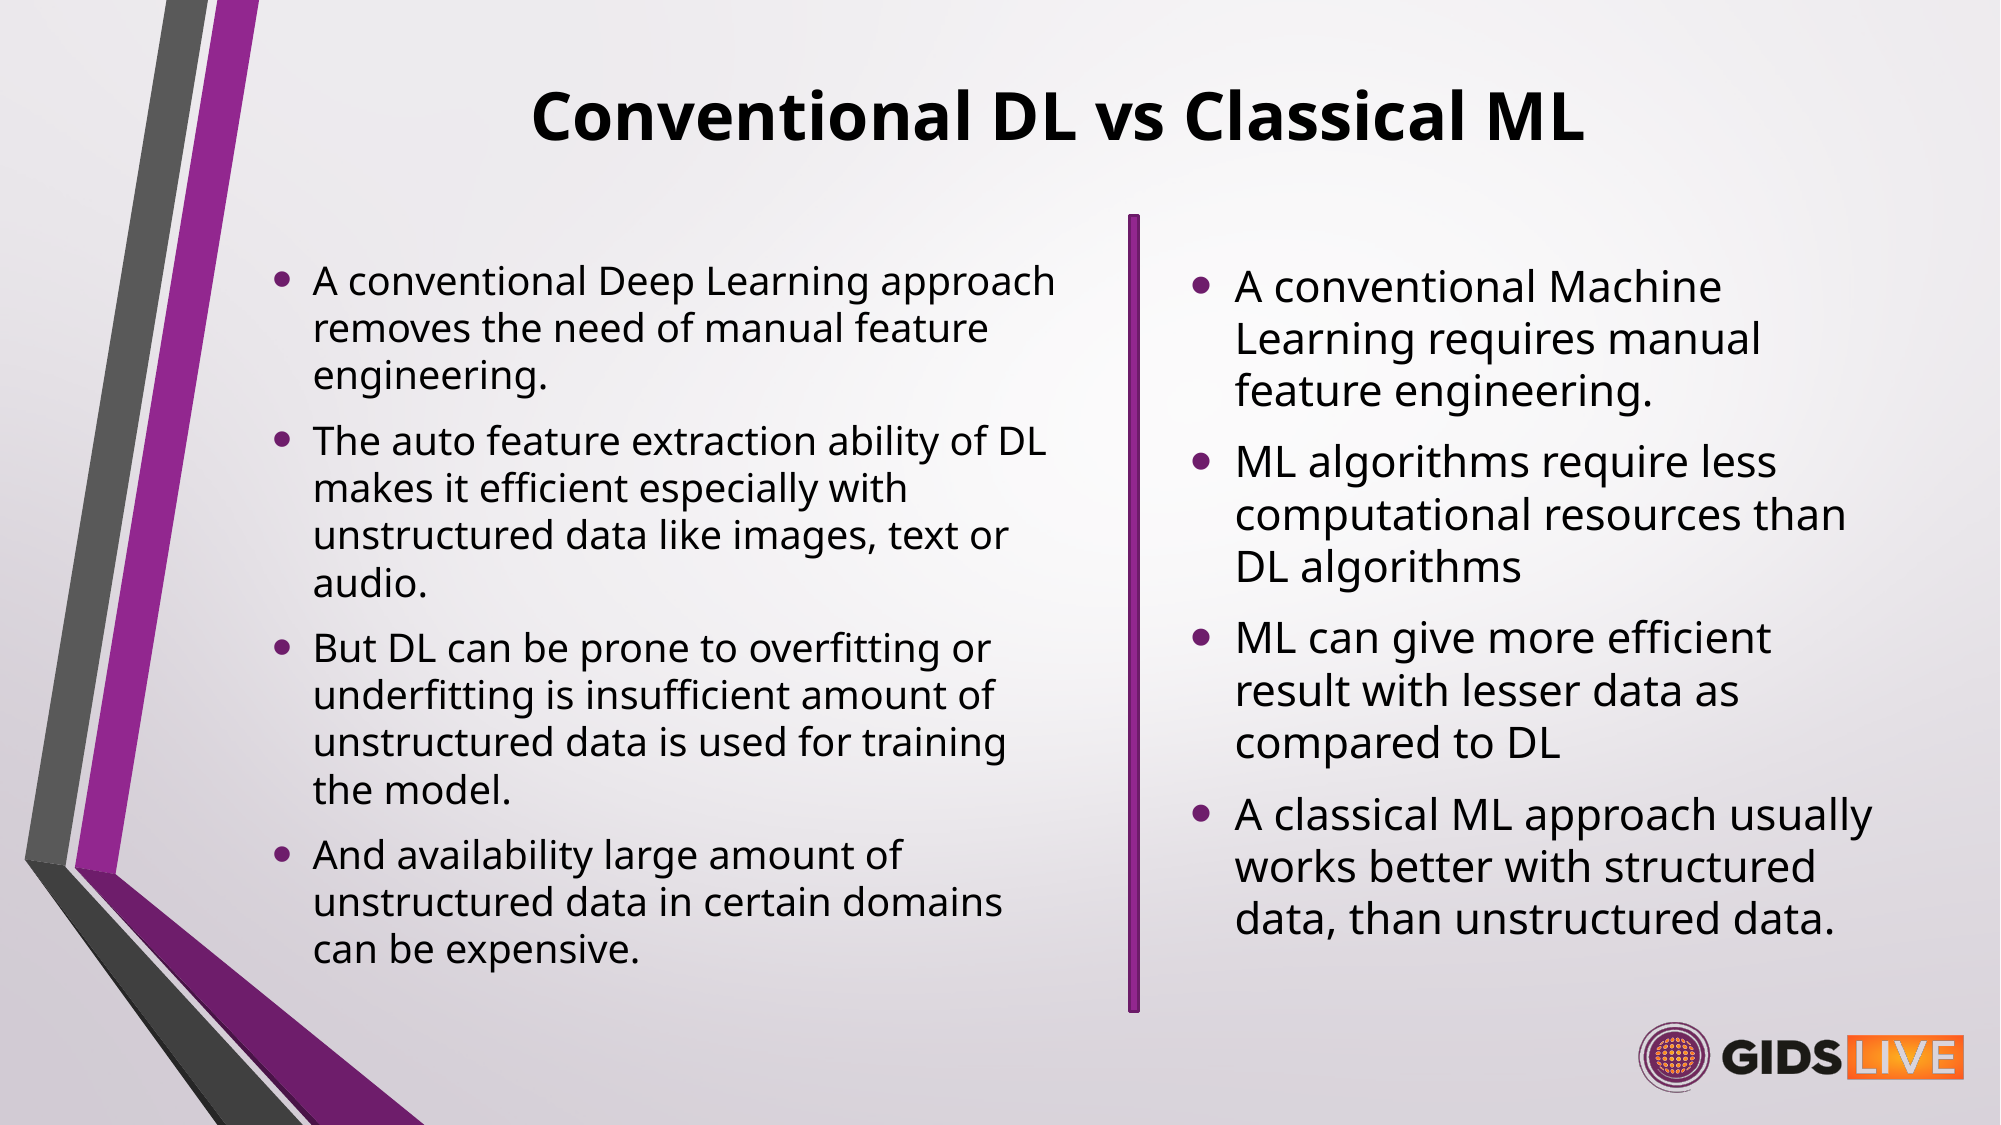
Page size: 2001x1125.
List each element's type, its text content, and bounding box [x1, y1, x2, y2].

picture [1622, 990, 1984, 1108]
title Conventional DL vs Classical ML [236, 44, 1880, 182]
text_box [1128, 214, 1140, 1013]
text_box A conventional Machine Learning requires manual feature engineering. ML algorithms require less computational resources than DL algorithms ML can give more efficient result with lesser data as compared to DL A classical ML approach usually works better with structured data, than unstructured data. [1175, 229, 1894, 972]
list A conventional Deep Learning approach removes the need of manual feature engineering. The auto feature extraction ability of DL makes it efficient especially with unstructured data like images, text or audio. But DL can be prone to overfitting or underfitting is insufficient amount of unstructured data is used for training the model. And availability large amount of unstructured data in certain domains can be expensive. [257, 247, 1092, 980]
